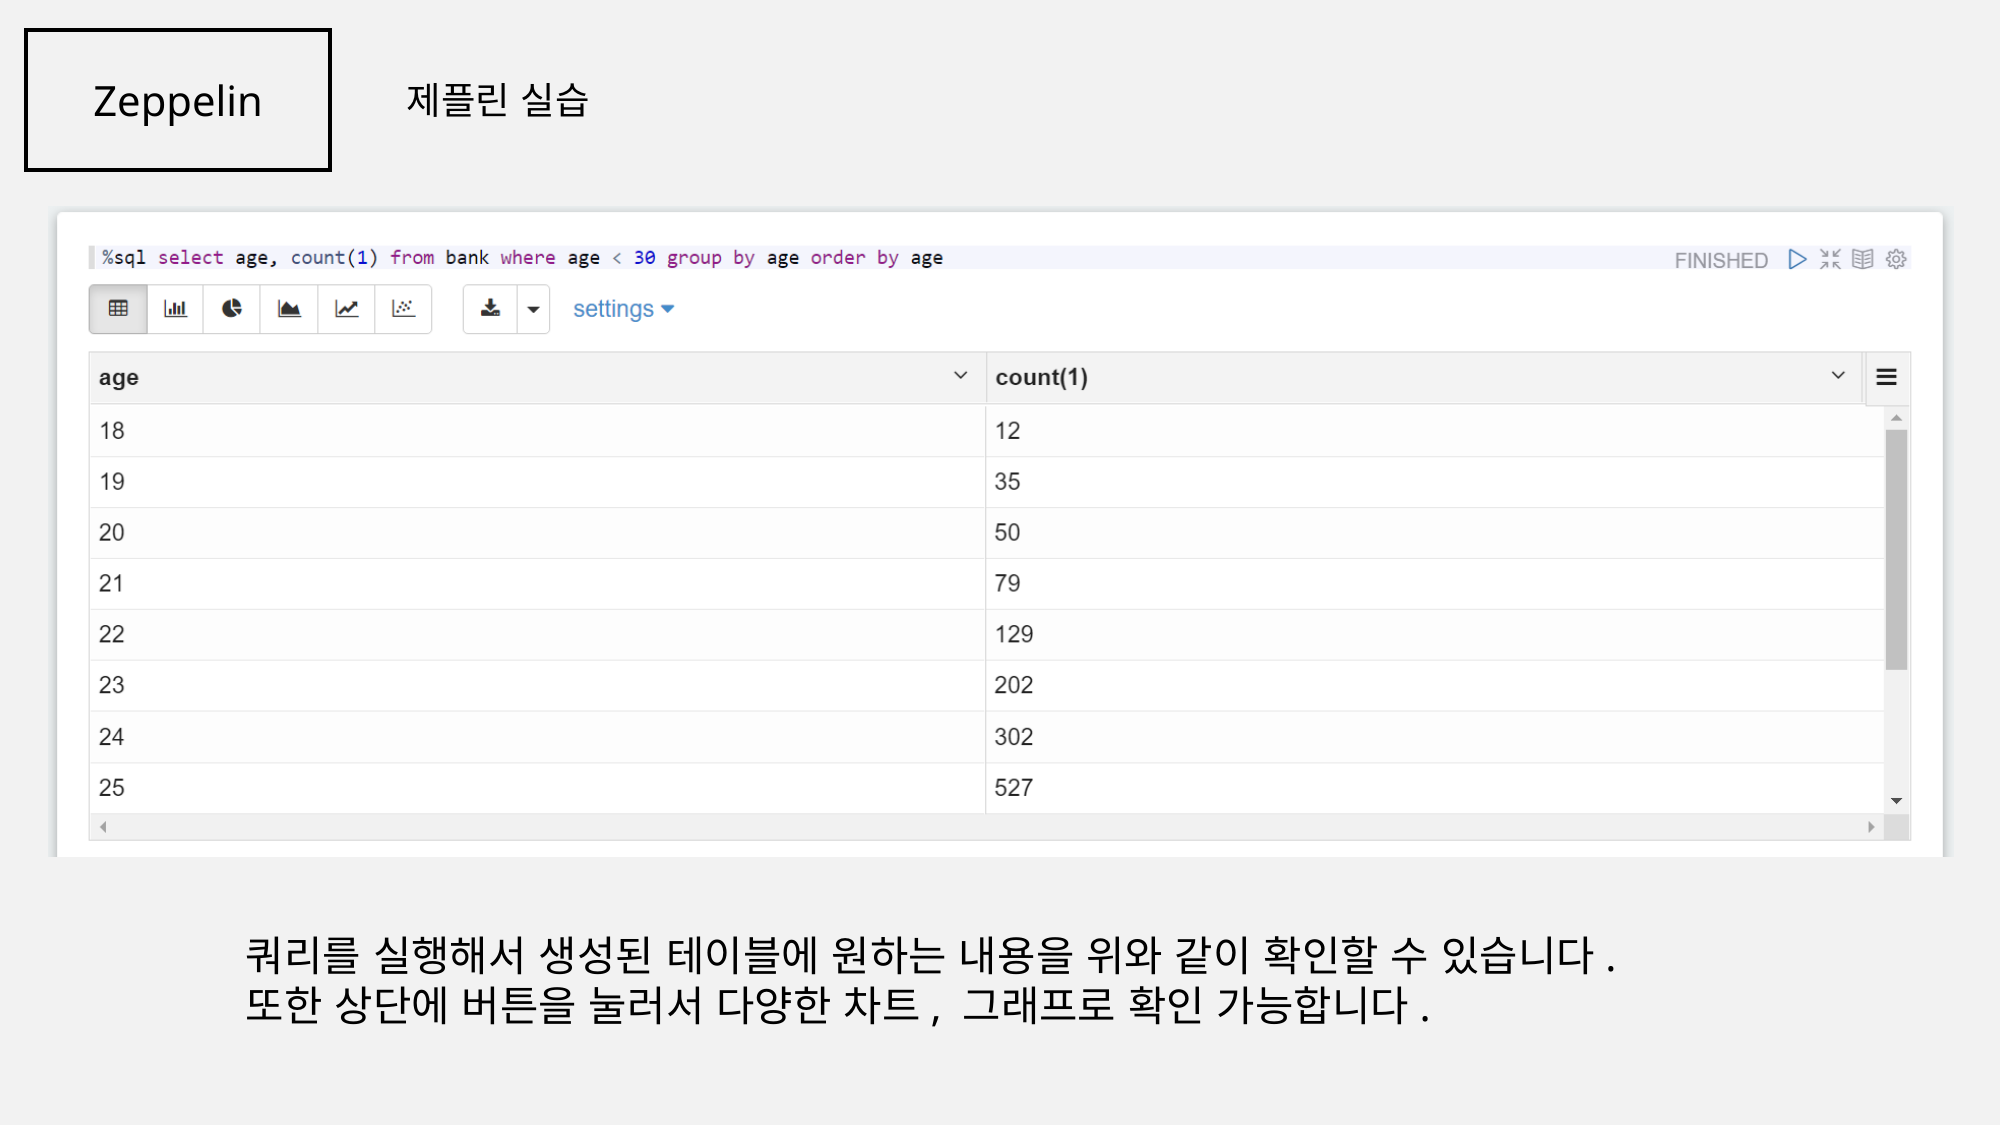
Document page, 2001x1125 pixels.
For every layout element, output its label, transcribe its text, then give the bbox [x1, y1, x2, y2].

text_box 쿼리를 실행해서 생성된 테이블에 원하는 내용을 위와 같이 확인할 수 있습니다. 또한 상단에 버튼을 눌러서 다양한 차트, 그래프로 확인 가능합니다. [230, 893, 1772, 1066]
text_box [25, 29, 331, 171]
text_box Zeppelin [34, 67, 323, 132]
picture [48, 206, 1954, 857]
text_box 제플린 실습 [391, 69, 938, 129]
